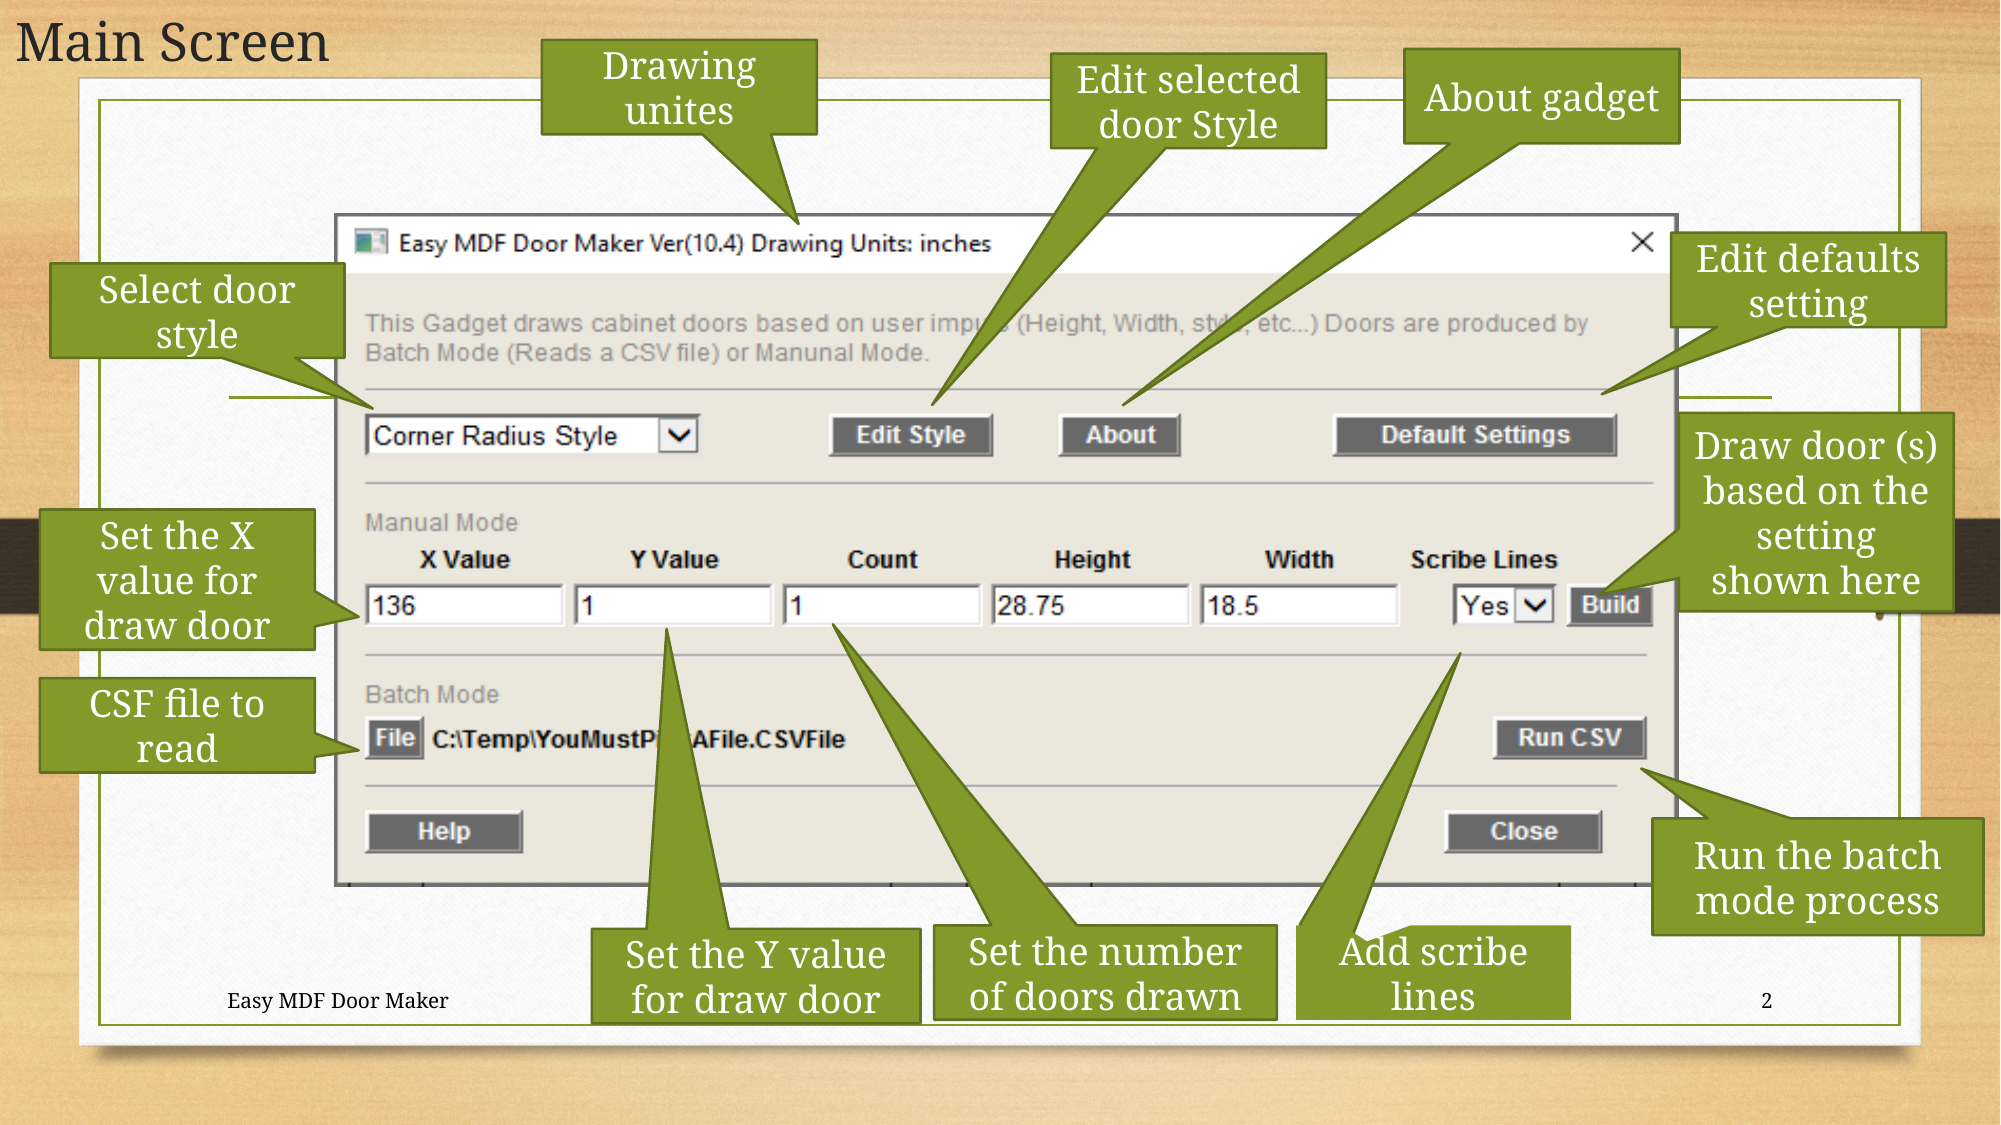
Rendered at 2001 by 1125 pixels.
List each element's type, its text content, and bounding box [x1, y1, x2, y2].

text_box Select door style [49, 262, 334, 397]
text_box CSF file to read [38, 676, 334, 774]
text_box Run the batch mode process [1651, 779, 1985, 937]
text_box Draw door (s) based on the setting shown here [1679, 411, 1956, 613]
footer Easy MDF Door Maker [212, 979, 591, 1025]
text_box [1298, 887, 1373, 932]
picture [0, 0, 2001, 1125]
text_box Edit defaults setting [1679, 231, 1948, 368]
picture [1328, 80, 1403, 99]
footer Easy MDF Door Maker [922, 979, 1411, 1025]
text_box Edit selected door Style [1049, 52, 1328, 212]
text_box Add scribe lines [1294, 924, 1573, 1022]
text_box Set the X value for draw door [38, 508, 334, 652]
title Main Screen [0, 0, 1725, 80]
text_box Set the number of doors drawn [932, 887, 1279, 1022]
text_box Drawing unites [540, 38, 819, 212]
text_box Set the Y value for draw door [590, 887, 922, 1025]
picture [819, 80, 1049, 99]
slide_number 2 [1698, 979, 1788, 1025]
text_box About gadget [1362, 47, 1681, 212]
